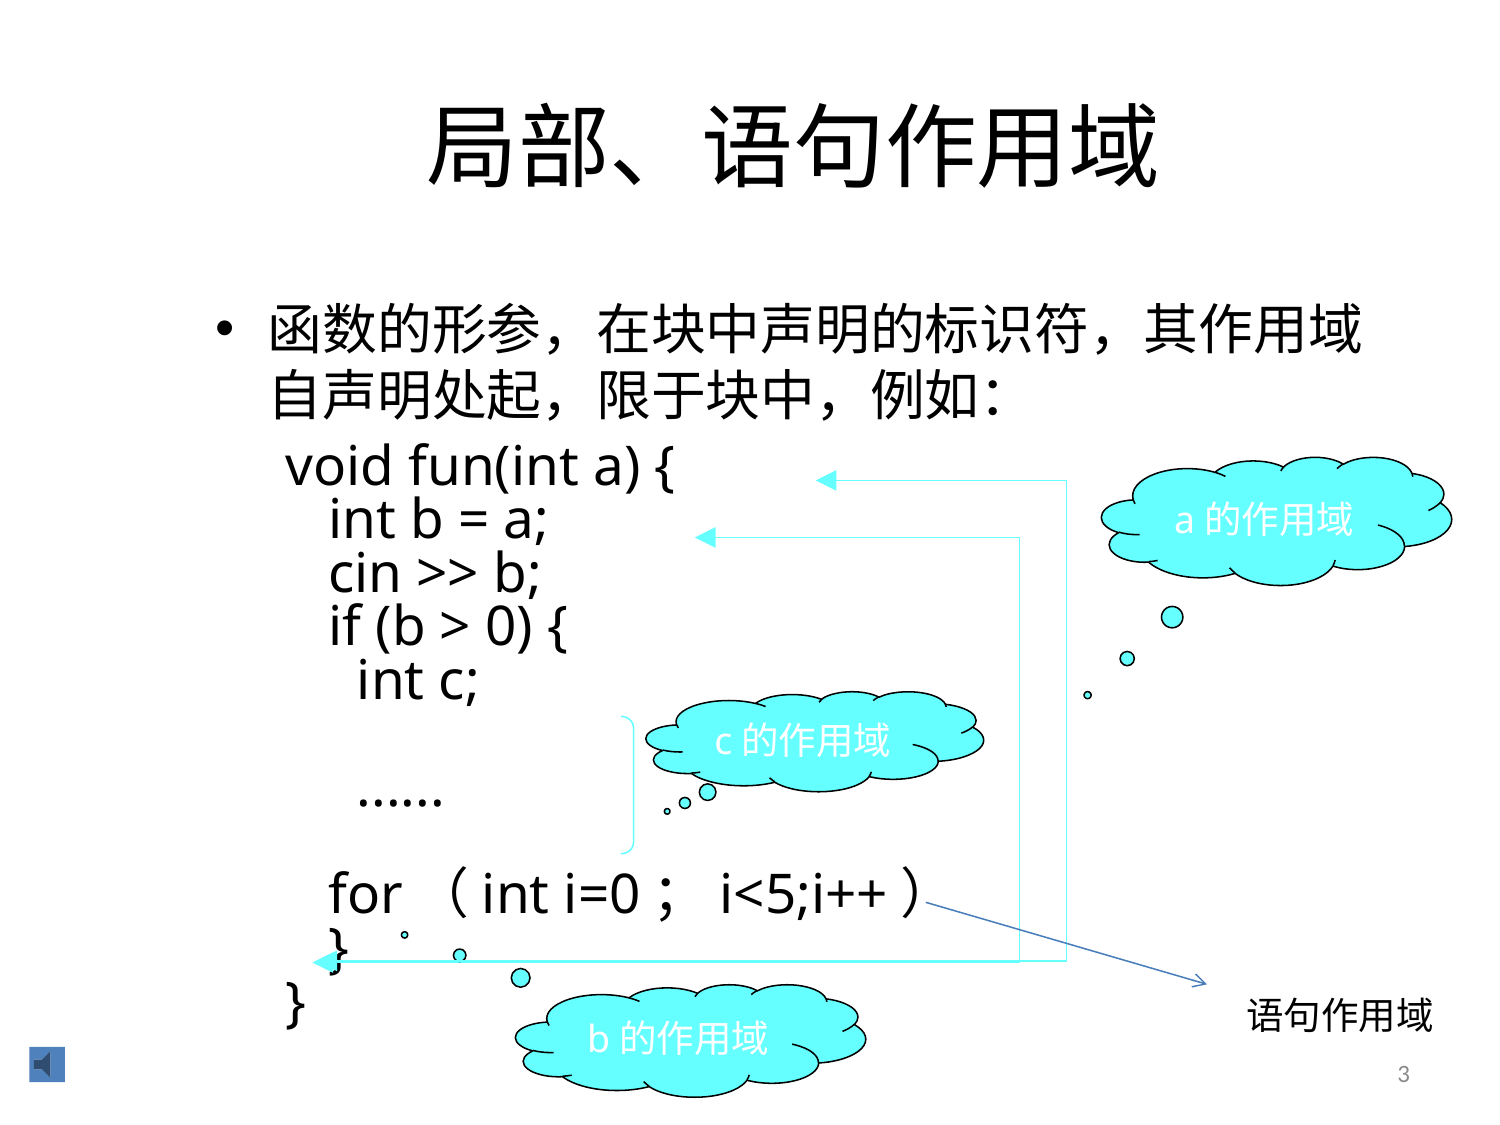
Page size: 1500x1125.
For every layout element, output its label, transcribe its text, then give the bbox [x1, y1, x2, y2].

title 局部、语句作用域 [200, 75, 1388, 213]
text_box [312, 537, 1020, 1098]
list 函数的形参，在块中声明的标识符，其作用域自声明处起，限于块中，例如： void fun(int a) { int b = a; cin >> b; if (b > 0) { int c; ...... for（int i=0；i<5;i++） } } [200, 287, 1388, 1038]
text_box [759, 470, 1067, 900]
text_box [29, 1046, 65, 1083]
text_box 语句作用域 [1231, 984, 1449, 1045]
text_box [925, 902, 1208, 985]
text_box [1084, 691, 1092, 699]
text_box a的作用域 [1120, 651, 1135, 666]
slide_number 3 [1074, 1042, 1425, 1103]
text_box a的作用域 [1101, 457, 1452, 586]
text_box a的作用域 [1161, 606, 1183, 628]
